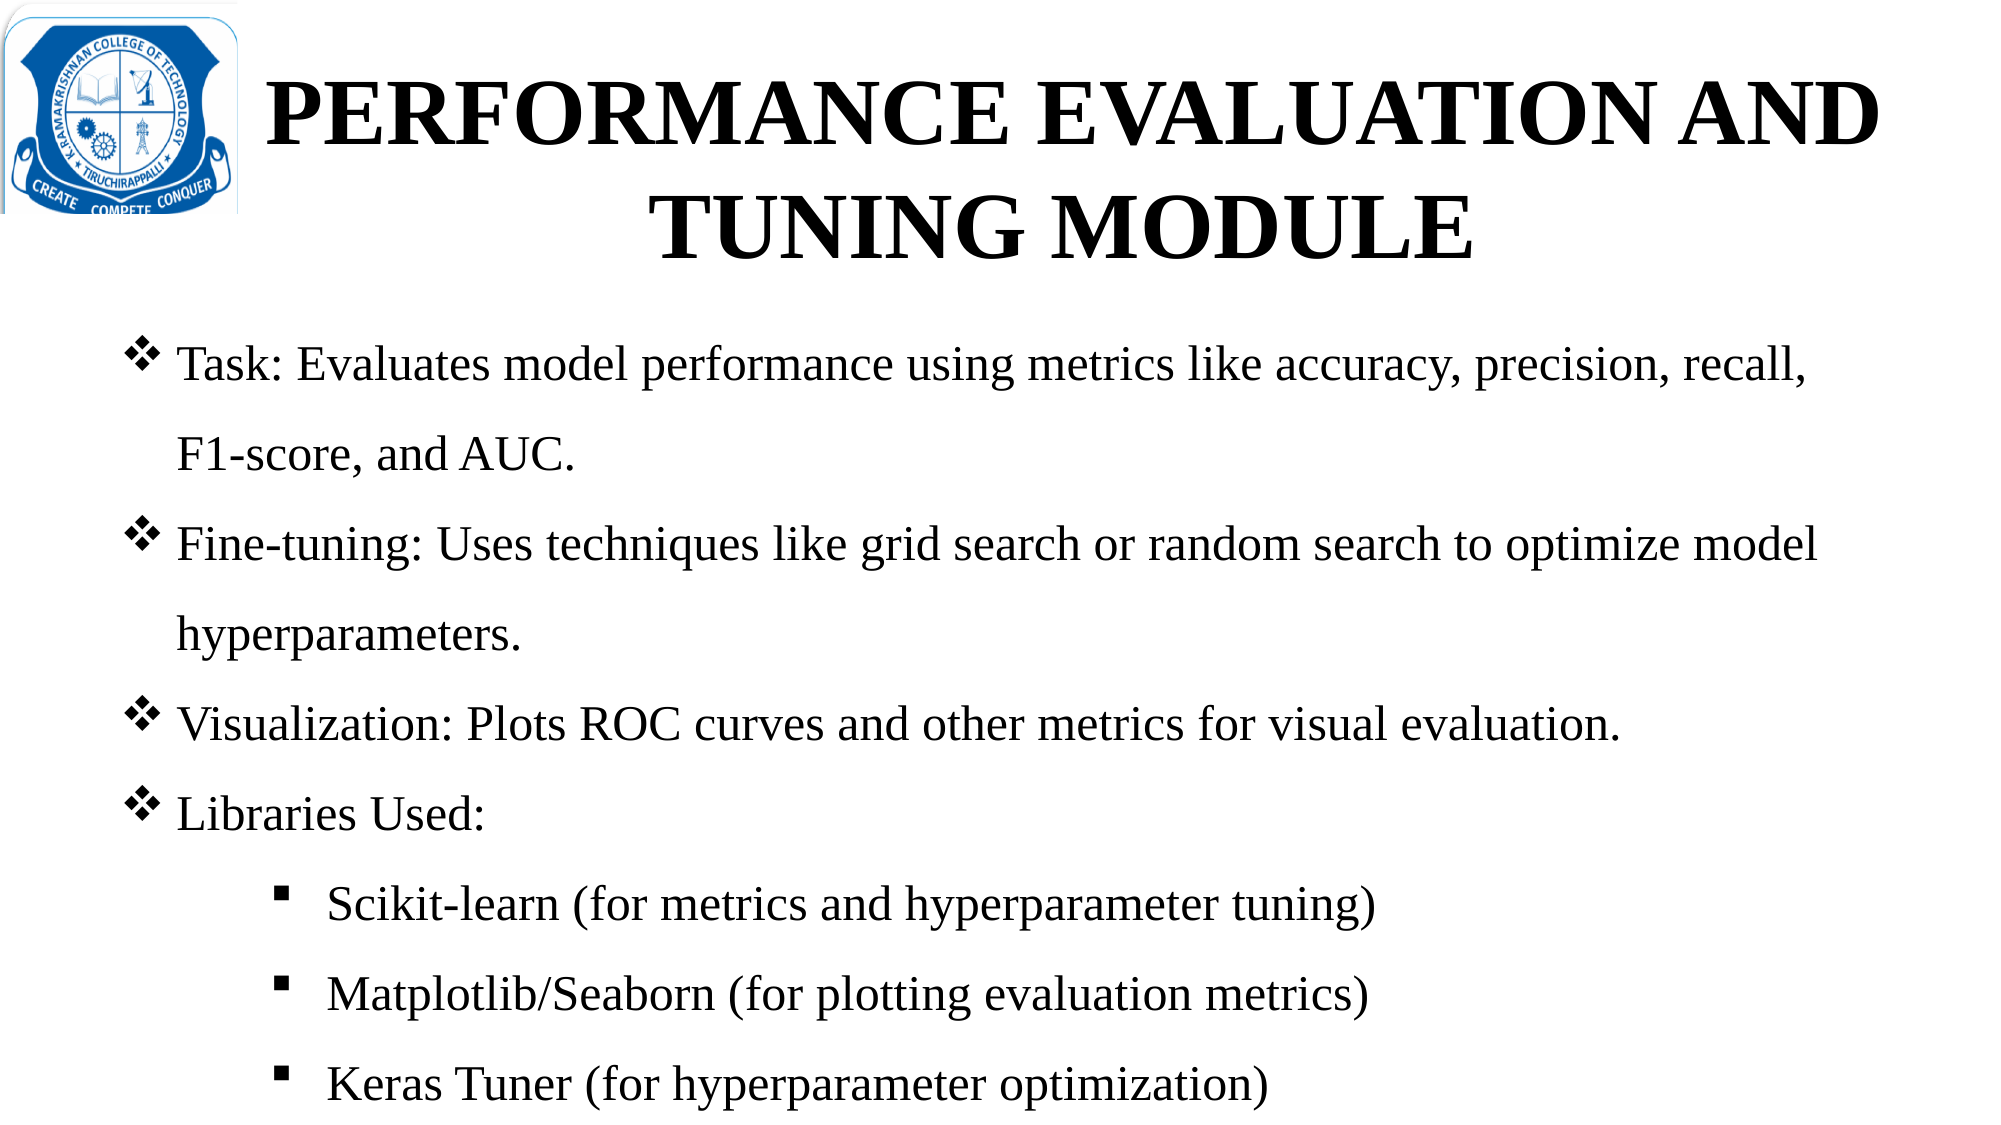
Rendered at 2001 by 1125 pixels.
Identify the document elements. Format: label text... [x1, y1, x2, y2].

picture [0, 0, 238, 214]
title PERFORMANCE EVALUATION AND TUNING MODULE [174, 50, 1975, 280]
list Task: Evaluates model performance using metrics like accuracy, precision, recall, F1-score, and AUC. Fine-tuning: Uses techniques like grid search or random search to optimize model hyperparameters. Visualization: Plots ROC curves and other metrics for visual evaluation. Libraries Used: Scikit-learn (for metrics and hyperparameter tuning) Matplotlib/Seaborn (for plotting evaluation metrics) Keras Tuner (for hyperparameter optimization) [120, 299, 1880, 1107]
